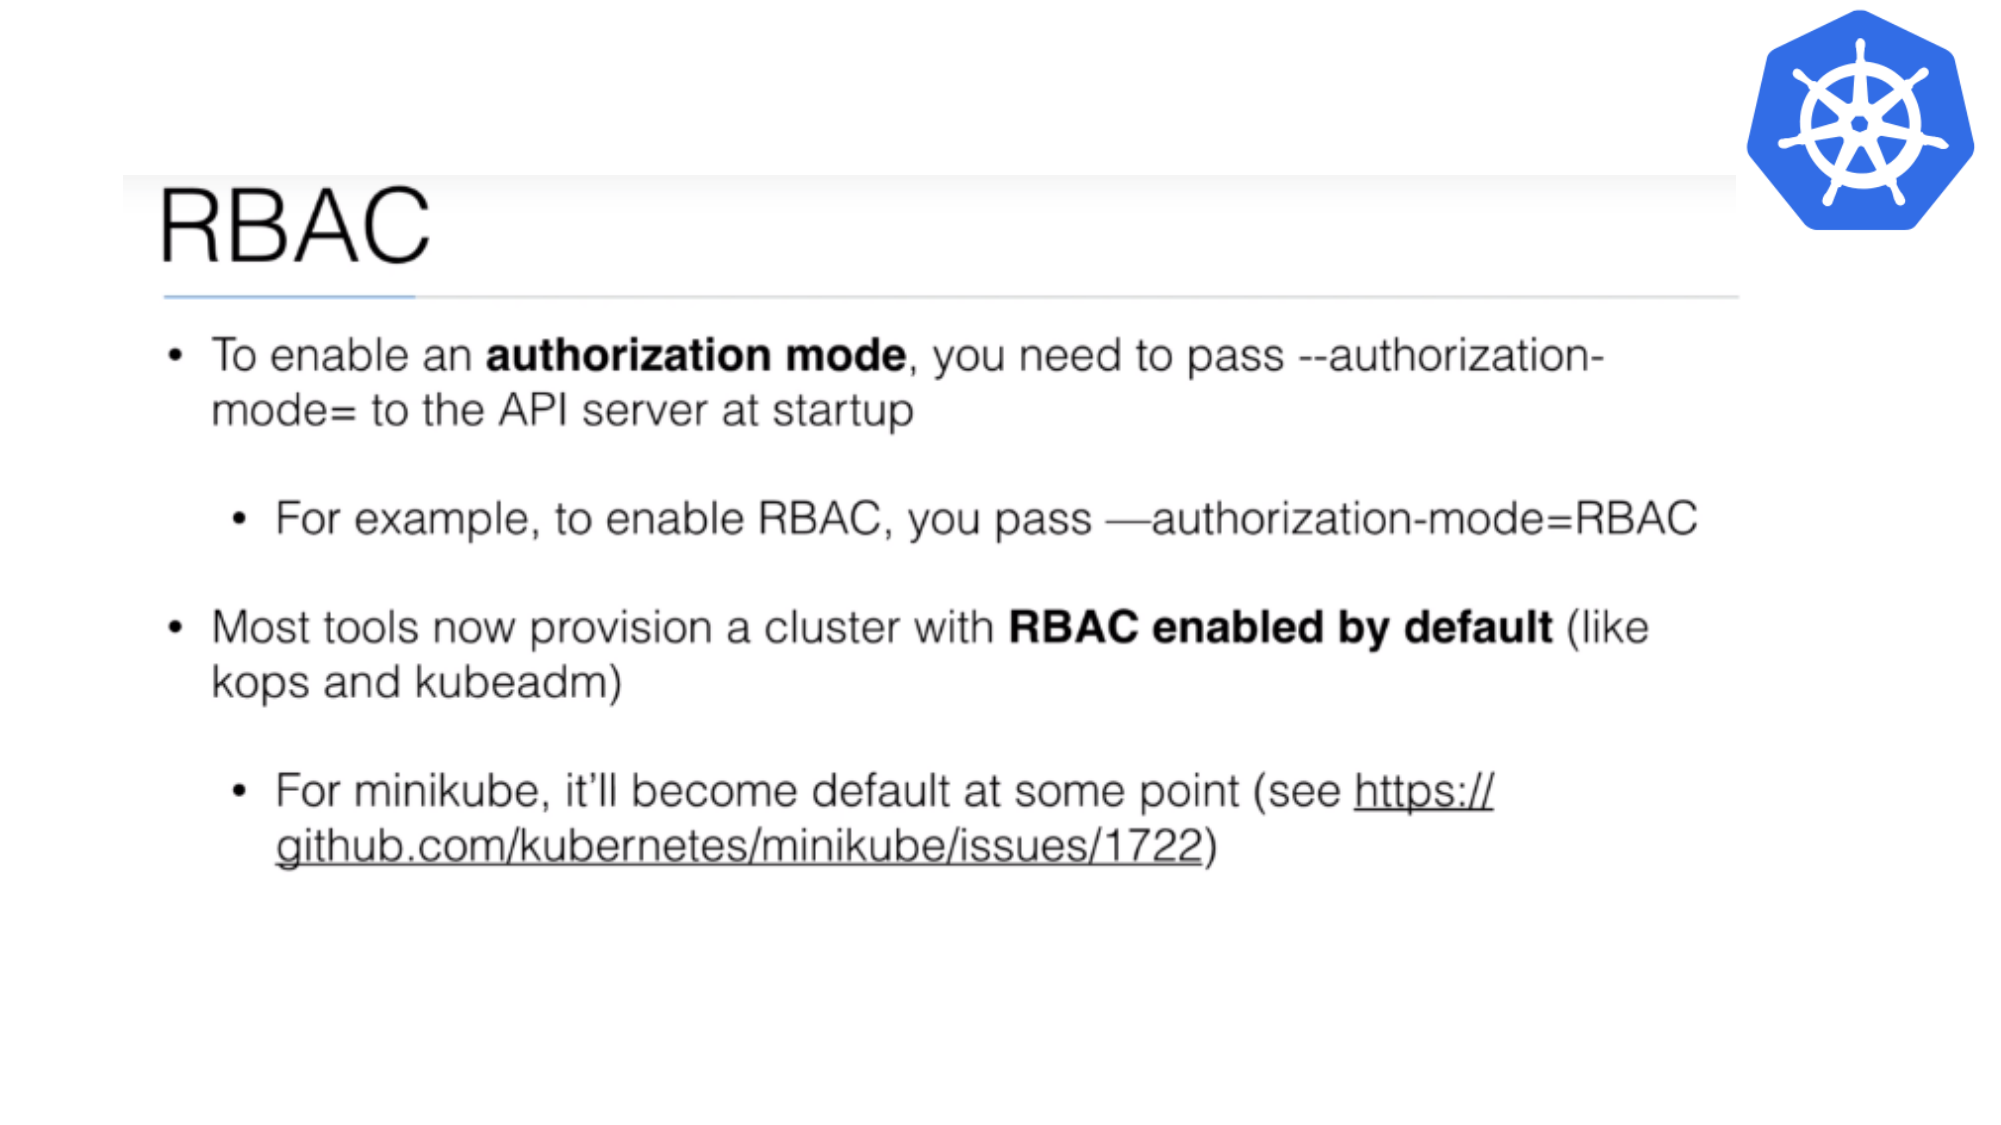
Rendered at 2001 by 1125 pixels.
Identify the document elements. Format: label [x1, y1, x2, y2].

picture [123, 0, 1985, 993]
